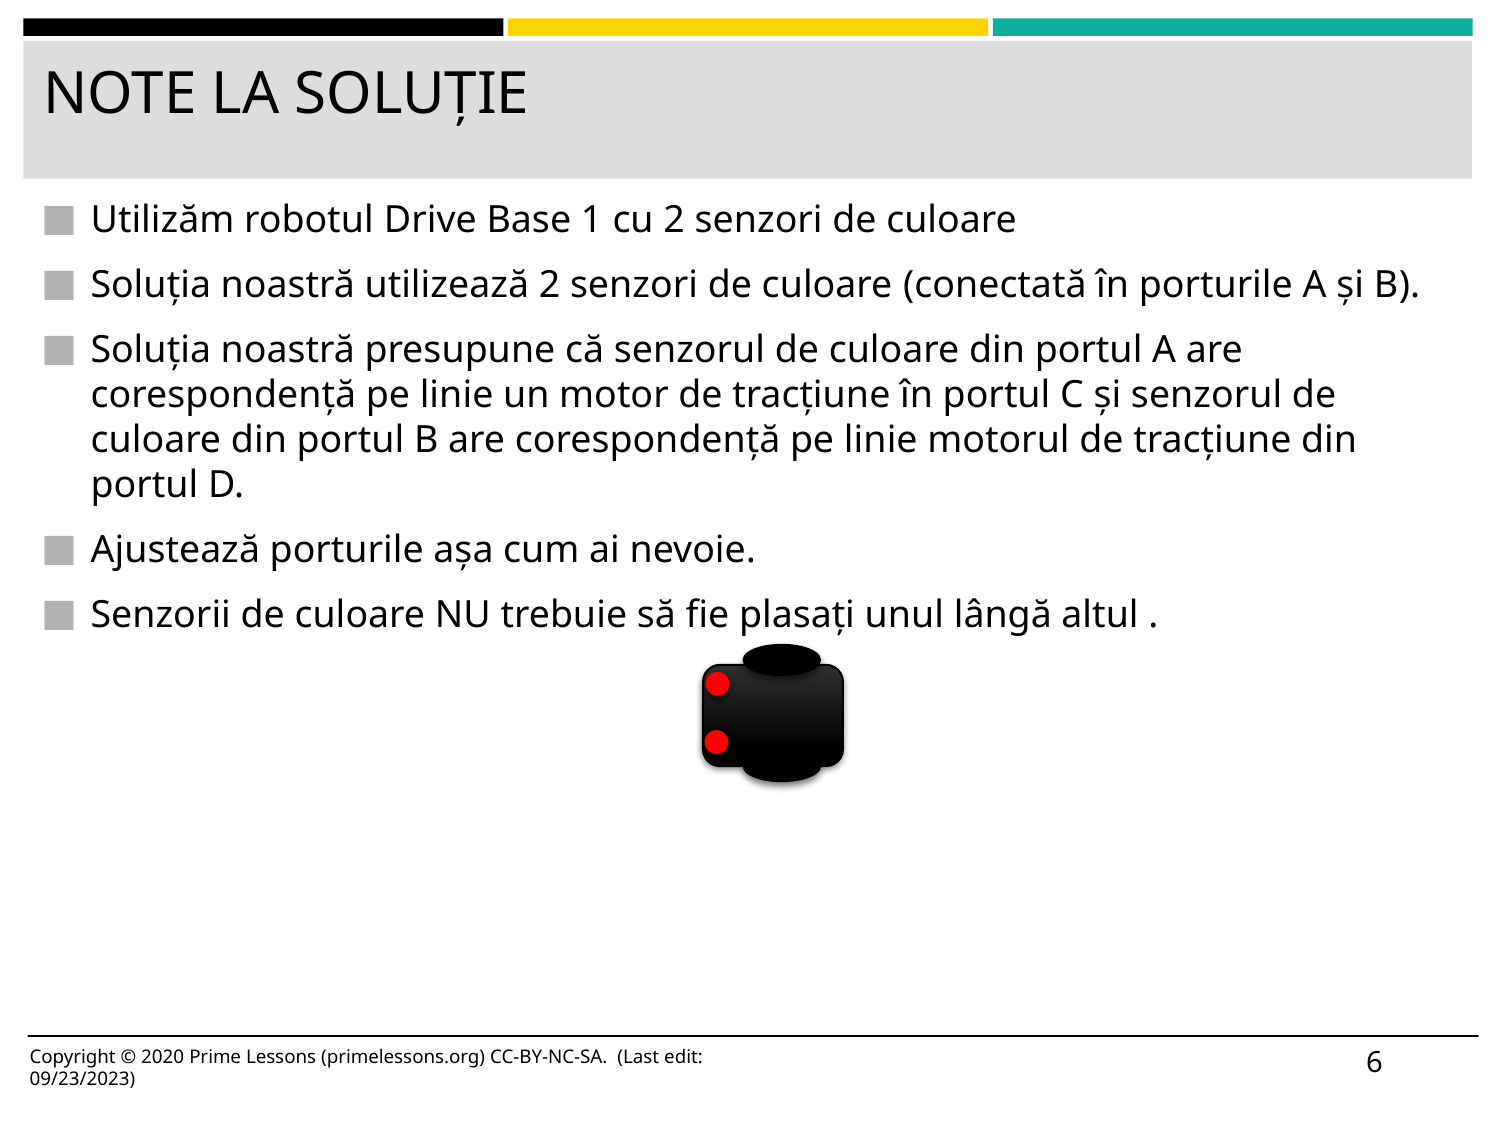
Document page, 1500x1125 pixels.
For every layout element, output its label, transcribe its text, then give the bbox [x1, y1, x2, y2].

footer Copyright © 2020 Prime Lessons (primelessons.org) CC-BY-NC-SA. (Last edit: 09/23/2023) [14, 1036, 814, 1097]
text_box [702, 644, 844, 782]
list Utilizăm robotul Drive Base 1 cu 2 senzori de culoare Soluția noastră utilizează 2 senzori de culoare (conectată în porturile A și B). Soluția noastră presupune că senzorul de culoare din portul A are corespondență pe linie un motor de tracțiune în portul C și senzorul de culoare din portul B are corespondență pe linie motorul de tracțiune din portul D. Ajustează porturile așa cum ai nevoie. Senzorii de culoare NU trebuie să fie plasați unul lângă altul . [25, 187, 1475, 1021]
title NOTE LA SOLUȚIE [28, 48, 1464, 172]
slide_number 6 [1351, 1036, 1478, 1097]
